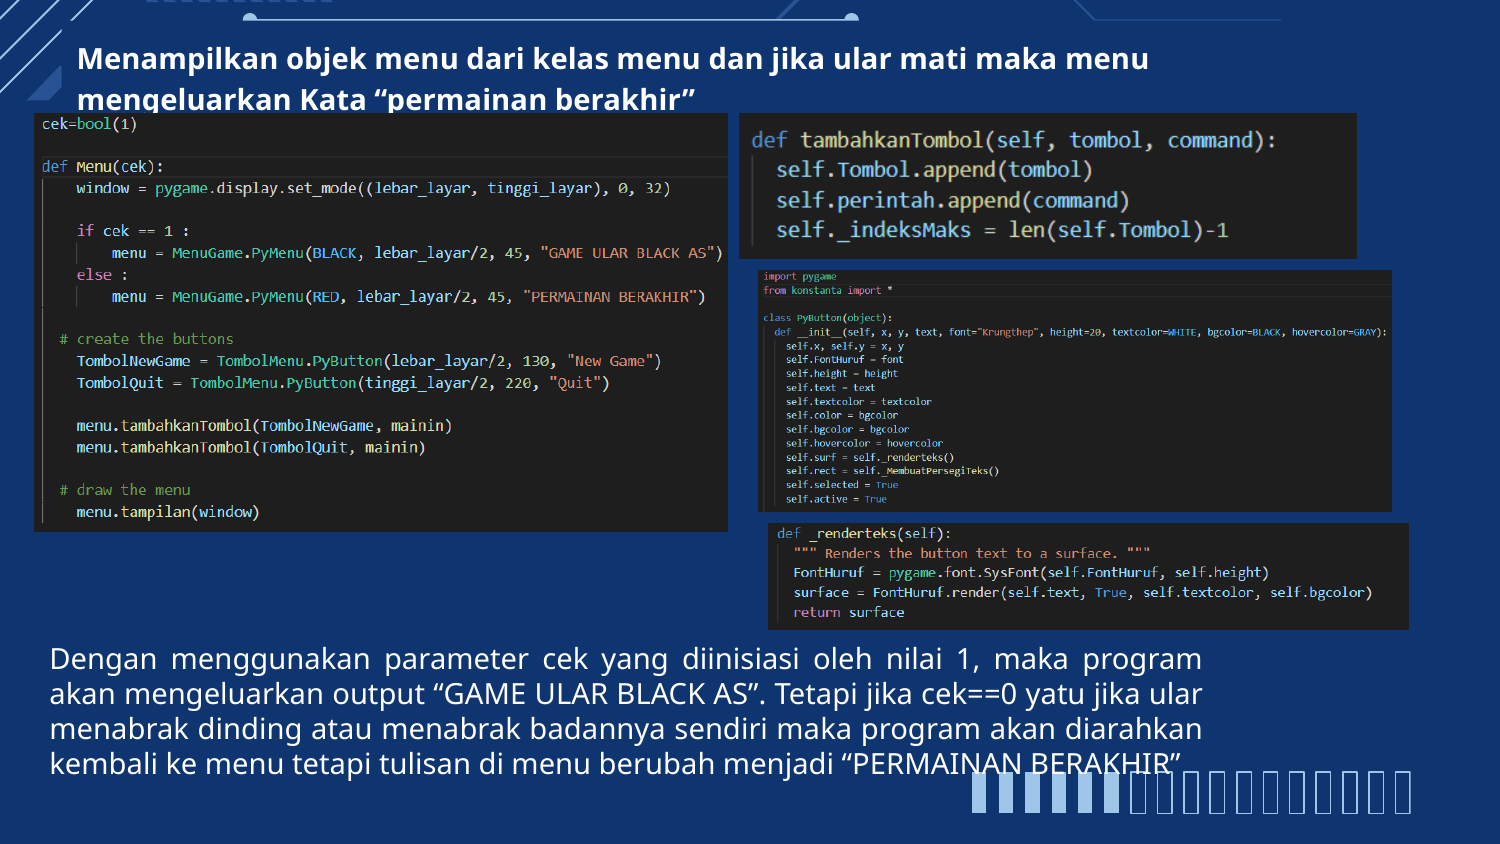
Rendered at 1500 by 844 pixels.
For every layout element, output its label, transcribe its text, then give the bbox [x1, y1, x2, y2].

picture [767, 522, 1409, 630]
picture [758, 270, 1392, 512]
picture [33, 113, 728, 533]
text_box Menampilkan objek menu dari kelas menu dan jika ular mati maka menu mengeluarkan Kata “permainan berakhir” [61, 20, 1382, 131]
text_box Dengan menggunakan parameter cek yang diinisiasi oleh nilai 1, maka program akan mengeluarkan output “GAME ULAR BLACK AS”. Tetapi jika cek==0 yatu jika ular menabrak dinding atau menabrak badannya sendiri maka program akan diarahkan kembali ke menu tetapi tulisan di menu berubah menjadi “PERMAINAN BERAKHIR” [34, 625, 1219, 795]
picture [739, 113, 1357, 259]
